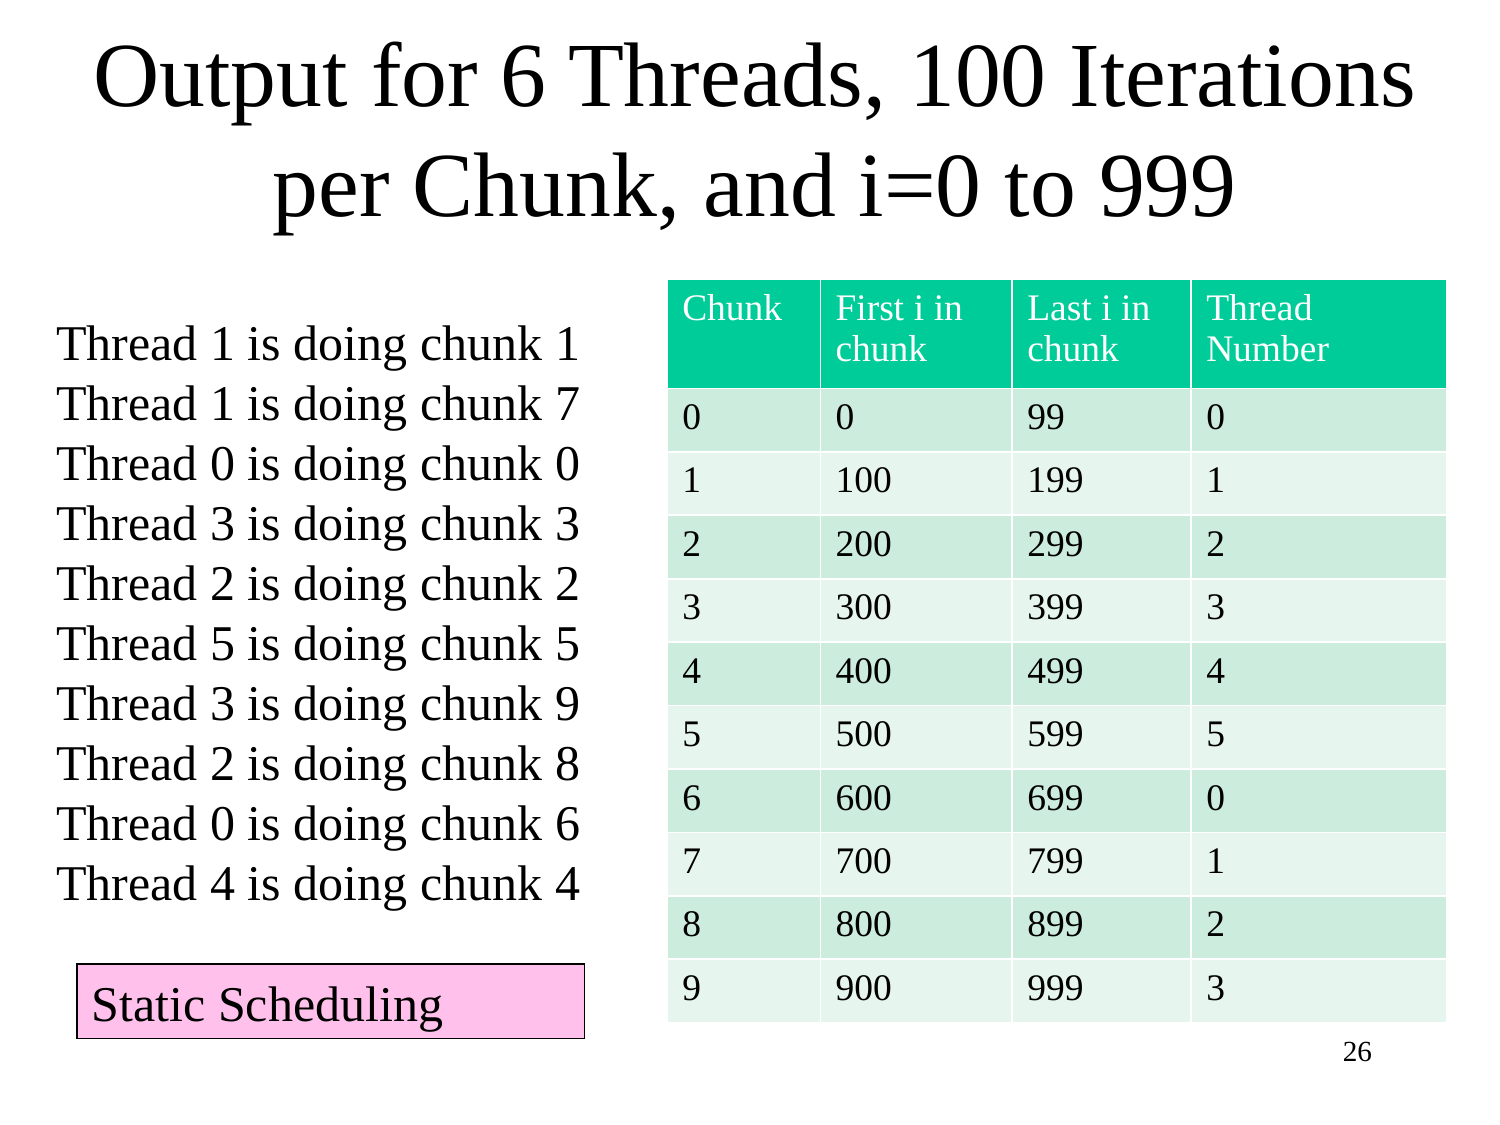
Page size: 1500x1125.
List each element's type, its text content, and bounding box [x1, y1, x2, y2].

table_cell 5 [668, 706, 820, 768]
table_header Last i in chunk [1013, 280, 1190, 388]
table_cell 0 [1192, 770, 1446, 832]
slide_number 26 [1074, 1024, 1388, 1101]
table_cell 200 [821, 516, 1011, 578]
table_cell 2 [1192, 897, 1446, 958]
text_box Static Scheduling [76, 964, 585, 1039]
table_cell 599 [1013, 706, 1190, 768]
table_cell 700 [821, 833, 1011, 895]
table_cell 100 [821, 453, 1011, 514]
table_cell 799 [1013, 833, 1190, 895]
table_cell 3 [668, 580, 820, 641]
table_cell 4 [1192, 643, 1446, 705]
table_header Thread Number [1192, 280, 1446, 388]
table_cell 0 [1192, 389, 1446, 451]
table_cell 4 [668, 643, 820, 705]
table_cell 299 [1013, 516, 1190, 578]
table_header First i in chunk [821, 280, 1011, 388]
table_cell 399 [1013, 580, 1190, 641]
table_cell 899 [1013, 897, 1190, 958]
table_cell 999 [1013, 960, 1190, 1022]
list Thread 1 is doing chunk 1 Thread 1 is doing chunk 7 Thread 0 is doing chunk 0 Thread 3 is doing chunk 3 Thread 2 is doing chunk 2 Thread 5 is doing chunk 5 Thread 3 is doing chunk 9 Thread 2 is doing chunk 8 Thread 0 is doing chunk 6 Thread 4 is doing chunk 4 [41, 302, 621, 978]
table_cell 600 [821, 770, 1011, 832]
table_cell 1 [668, 453, 820, 514]
table_cell 199 [1013, 453, 1190, 514]
table_cell 8 [668, 897, 820, 958]
table_cell 99 [1013, 389, 1190, 451]
table_cell 1 [1192, 833, 1446, 895]
table_cell 3 [1192, 960, 1446, 1022]
table_cell 6 [668, 770, 820, 832]
table_cell 900 [821, 960, 1011, 1022]
table_cell 2 [1192, 516, 1446, 578]
title Output for 6 Threads, 100 Iterations per Chunk, and i=0 to 999 [64, 31, 1447, 219]
table_cell 1 [1192, 453, 1446, 514]
table_header Chunk [668, 280, 820, 388]
table_cell 5 [1192, 706, 1446, 768]
table_cell 3 [1192, 580, 1446, 641]
table_cell 400 [821, 643, 1011, 705]
table_cell 2 [668, 516, 820, 578]
table_cell 699 [1013, 770, 1190, 832]
table_cell 0 [668, 389, 820, 451]
table_cell 7 [668, 833, 820, 895]
table_cell 300 [821, 580, 1011, 641]
table_cell 0 [821, 389, 1011, 451]
table_cell 499 [1013, 643, 1190, 705]
table_cell 500 [821, 706, 1011, 768]
table_cell 800 [821, 897, 1011, 958]
table_cell 9 [668, 960, 820, 1022]
